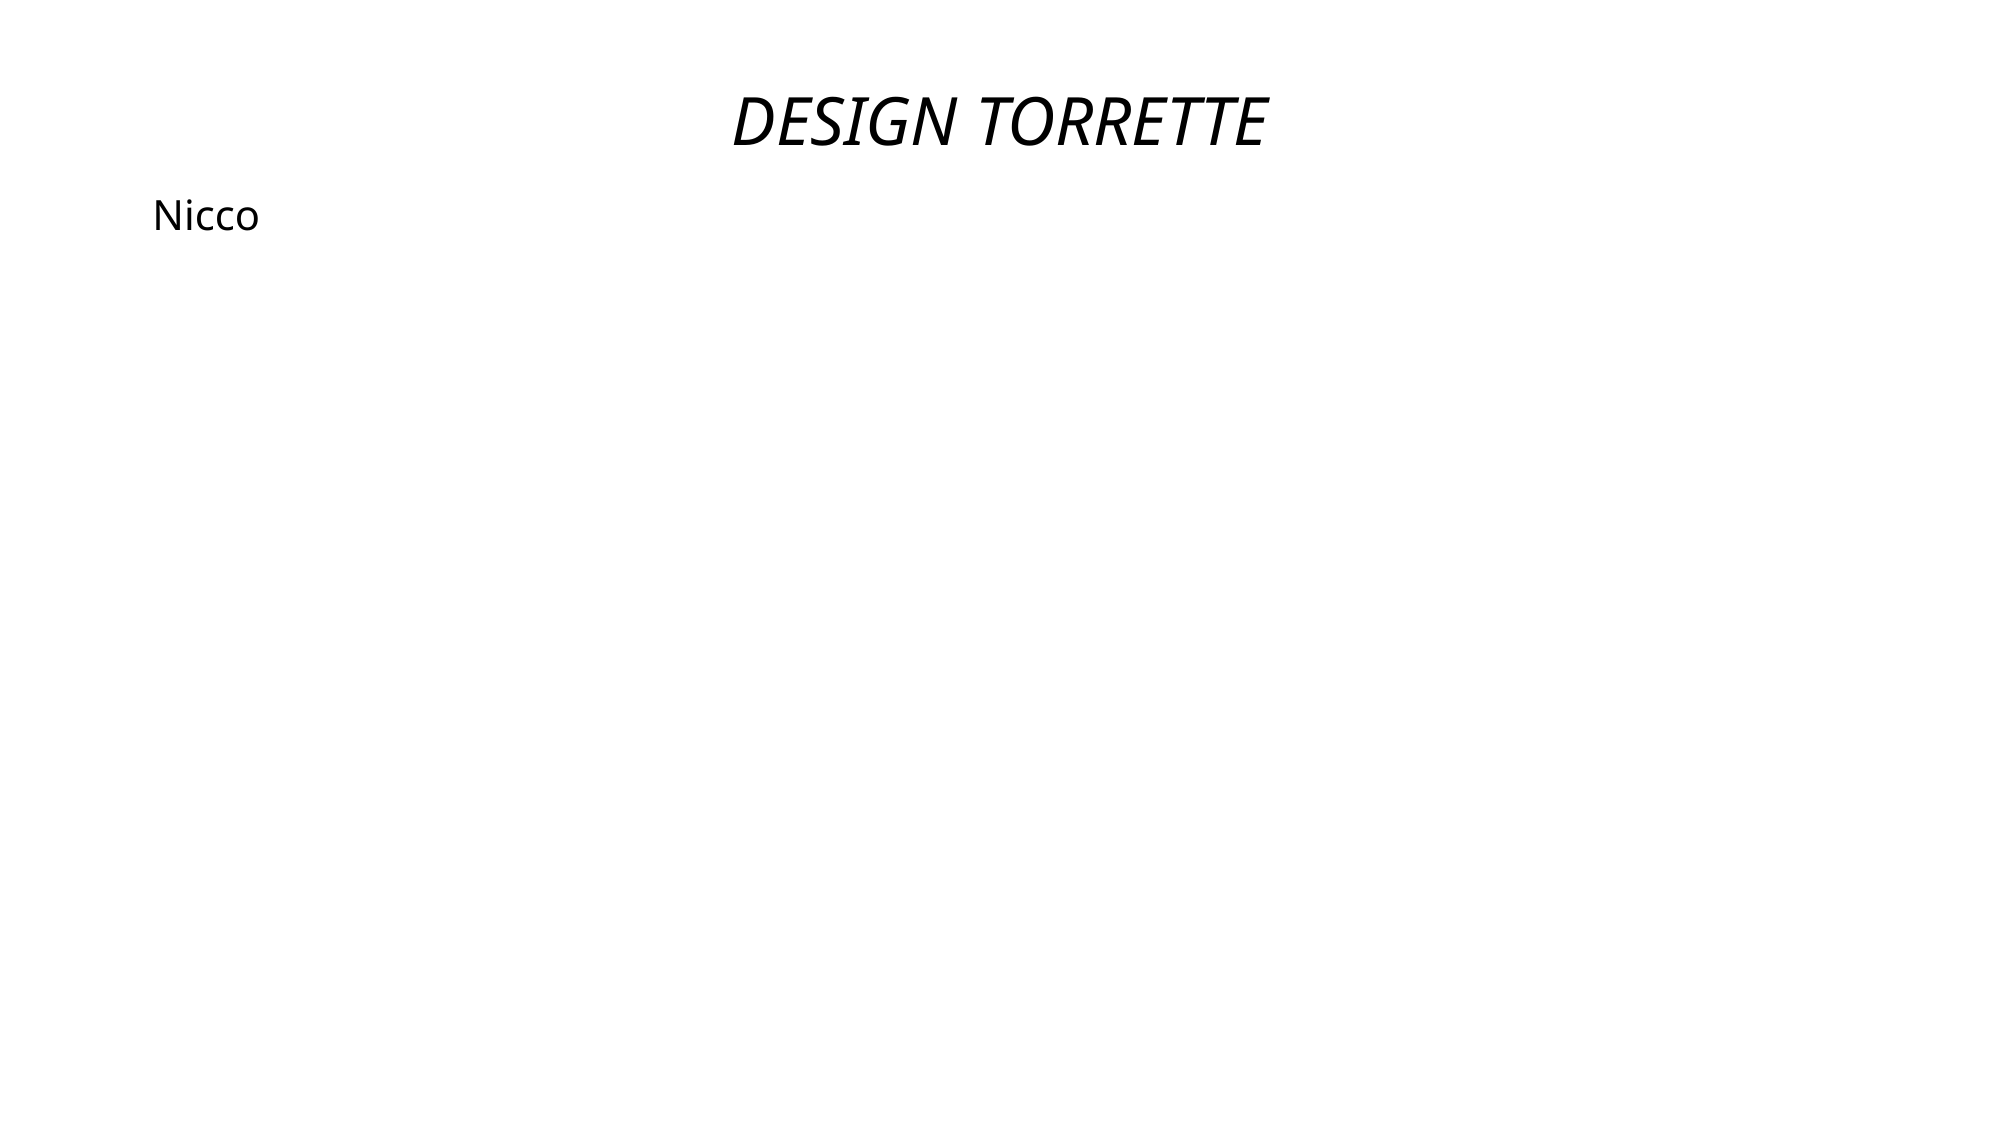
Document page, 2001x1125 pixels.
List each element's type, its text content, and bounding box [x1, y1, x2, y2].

list Nicco [137, 187, 1863, 1014]
title DESIGN TORRETTE [137, 59, 1863, 187]
